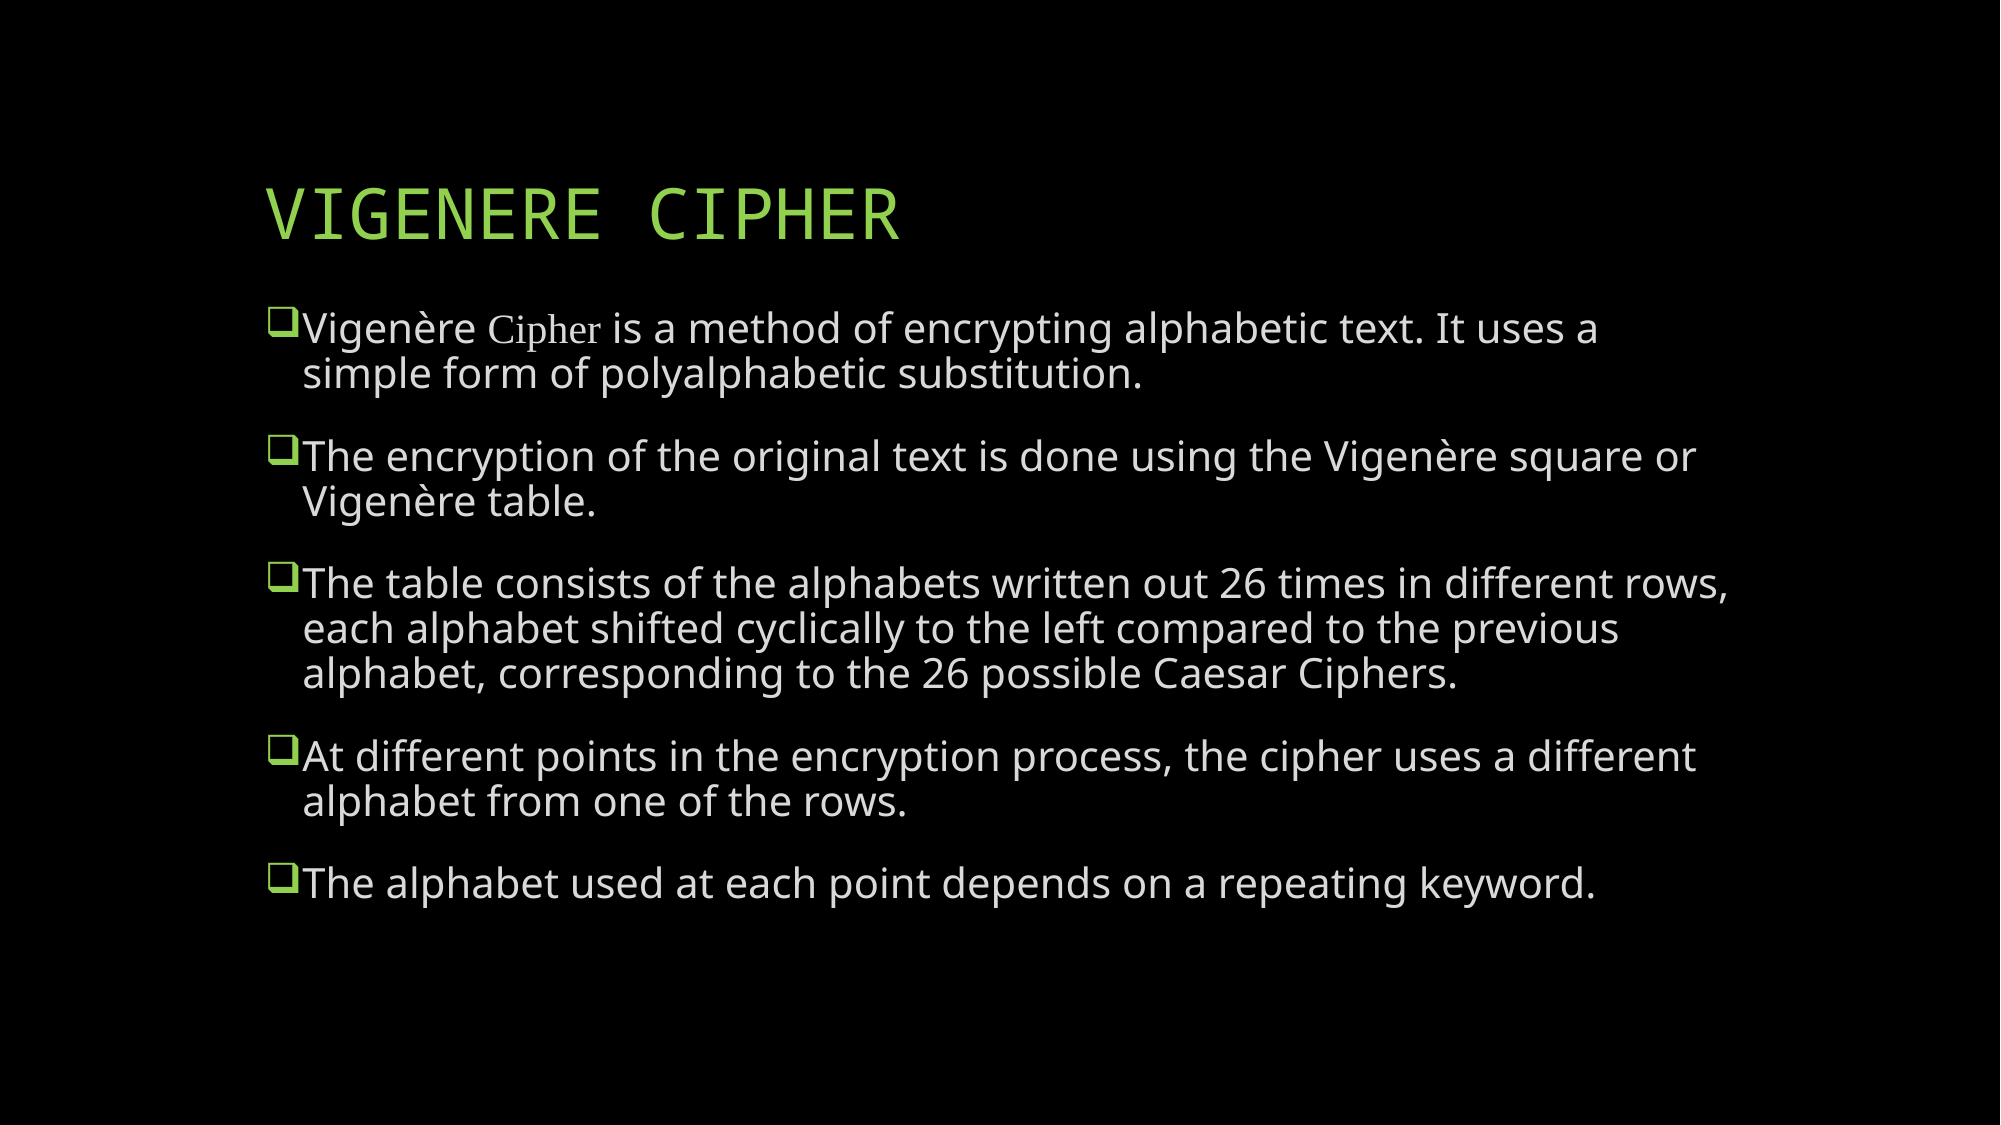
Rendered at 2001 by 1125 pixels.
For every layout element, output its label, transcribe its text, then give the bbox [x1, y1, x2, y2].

title VIGENERE CIPHER [249, 75, 1750, 263]
list Vigenère Cipher is a method of encrypting alphabetic text. It uses a simple form of polyalphabetic substitution. The encryption of the original text is done using the Vigenère square or Vigenère table. The table consists of the alphabets written out 26 times in different rows, each alphabet shifted cyclically to the left compared to the previous alphabet, corresponding to the 26 possible Caesar Ciphers. At different points in the encryption process, the cipher uses a different alphabet from one of the rows. The alphabet used at each point depends on a repeating keyword. [249, 299, 1750, 1083]
